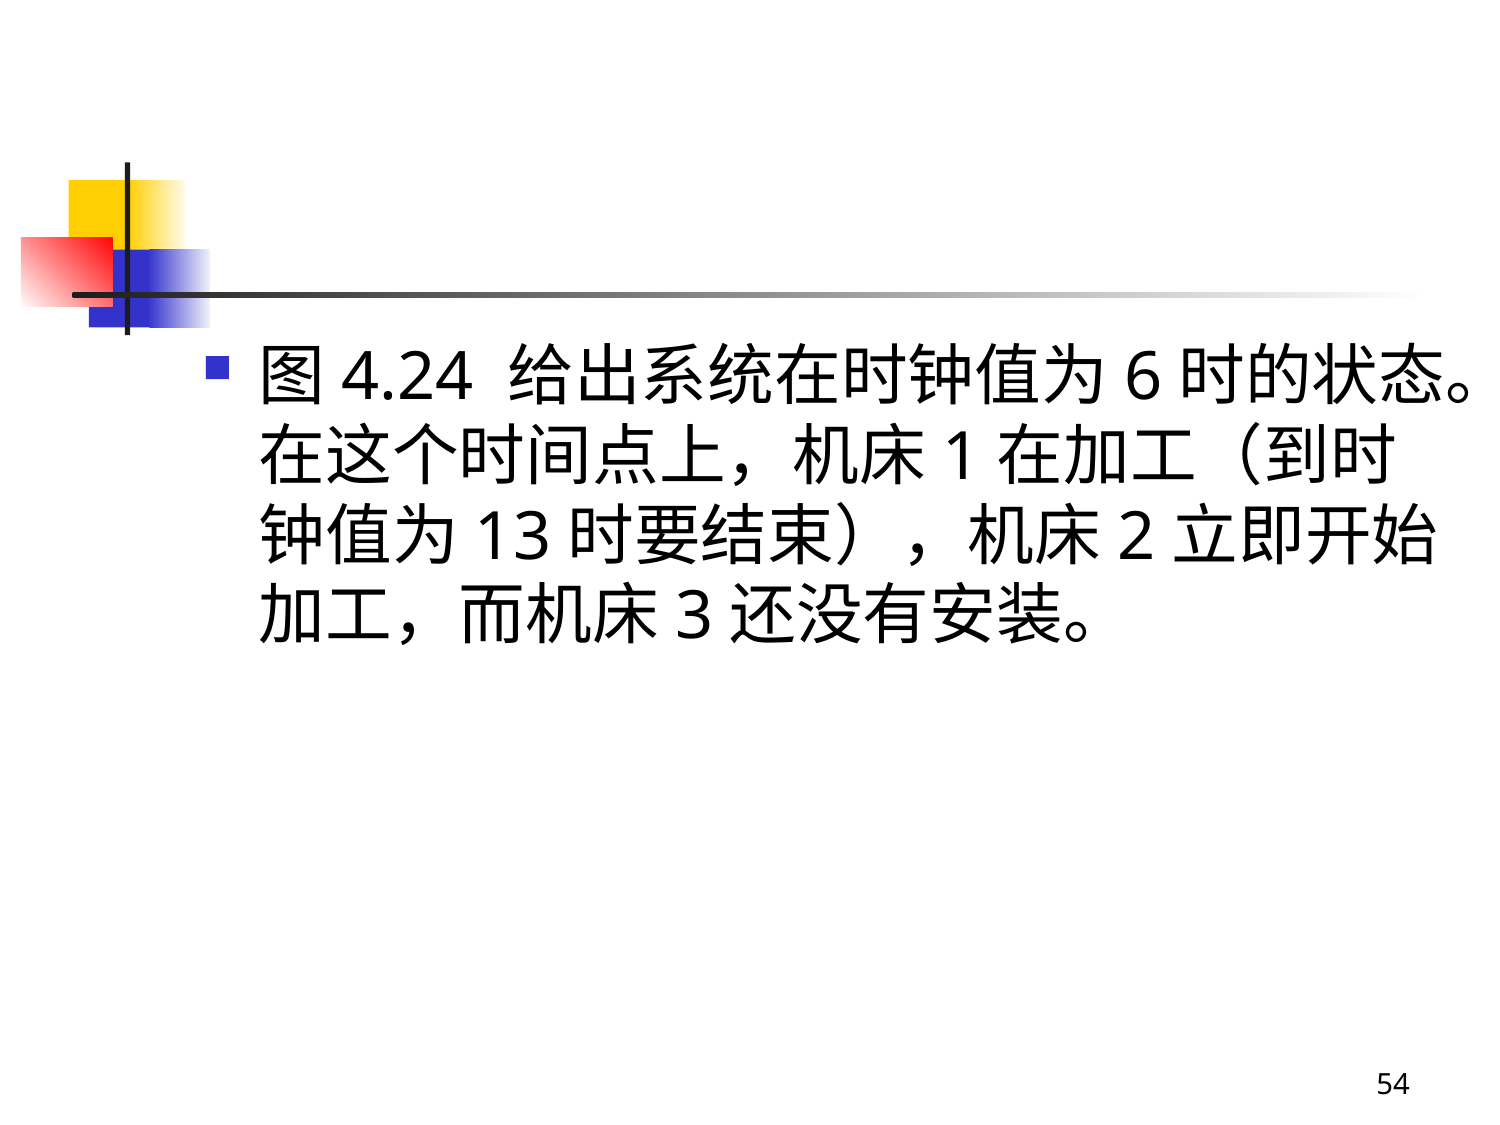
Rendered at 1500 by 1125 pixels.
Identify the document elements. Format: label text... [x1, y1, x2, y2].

slide_number 54 [1112, 1037, 1425, 1113]
list 图4.24 给出系统在时钟值为6时的状态。在这个时间点上，机床1在加工（到时钟值为13时要结束），机床2立即开始加工，而机床3还没有安装。 [187, 324, 1463, 1000]
